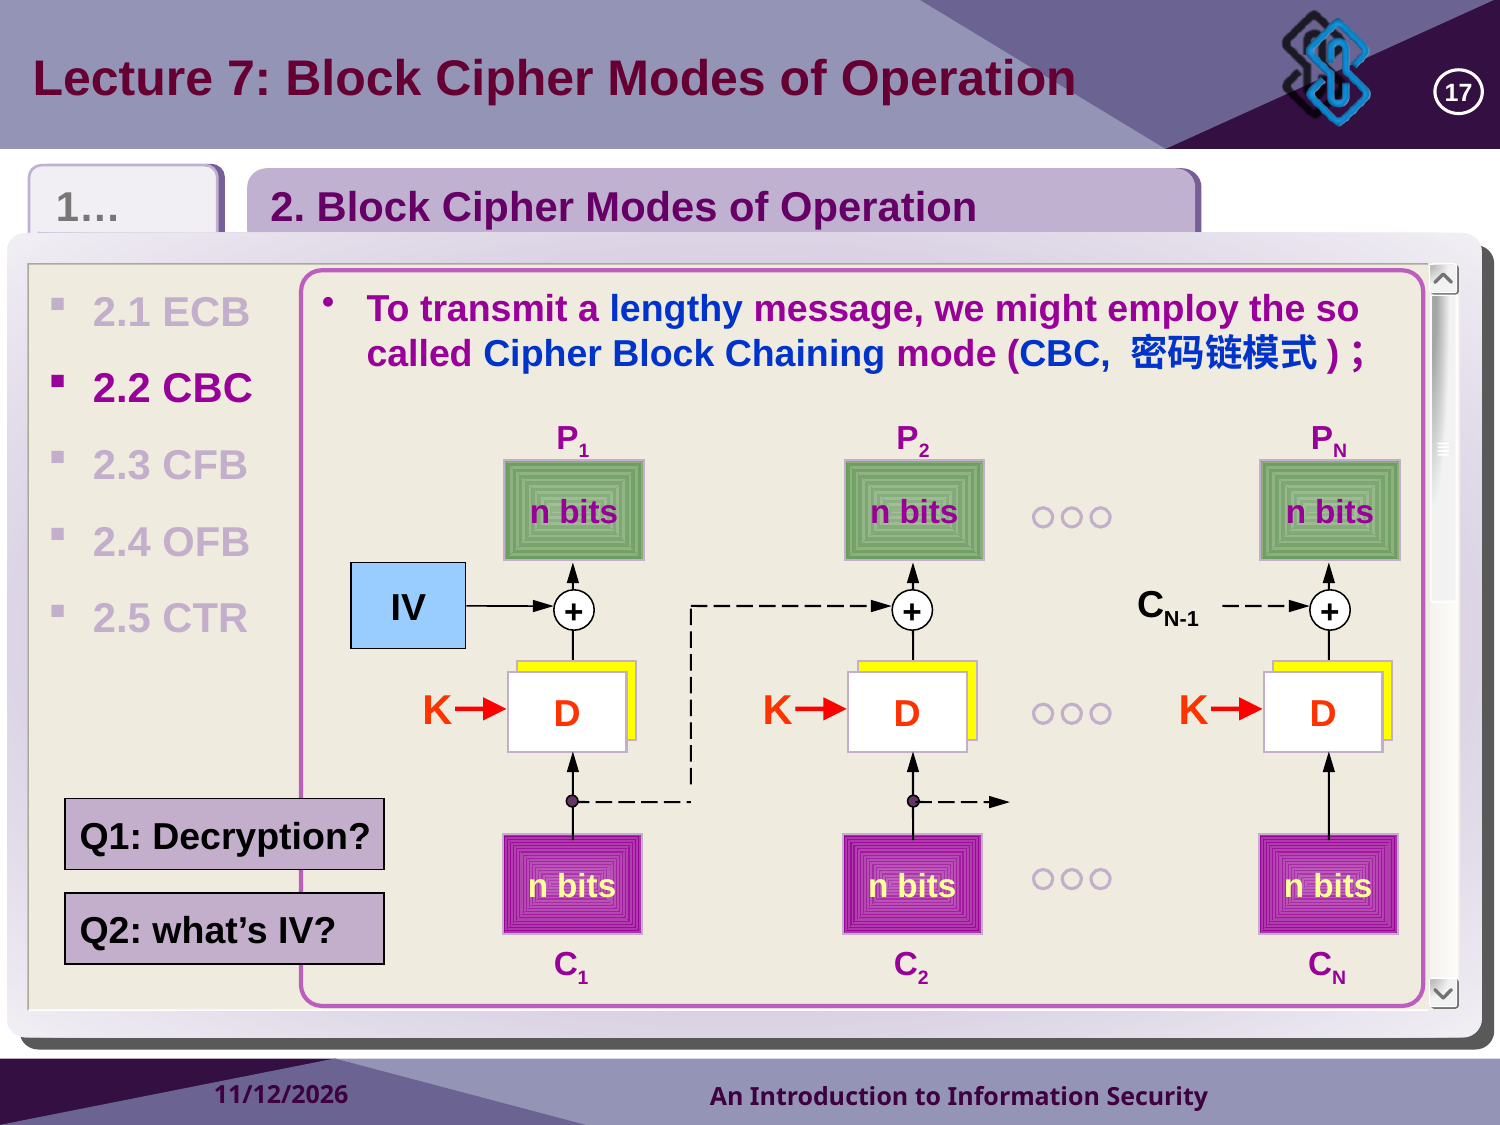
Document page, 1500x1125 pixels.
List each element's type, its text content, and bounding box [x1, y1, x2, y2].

title Lecture 7: Block Cipher Modes of Operation [17, 31, 1247, 121]
text_box 17 [1434, 69, 1483, 114]
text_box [1033, 703, 1111, 724]
picture [1268, 10, 1387, 129]
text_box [22, 258, 1465, 1016]
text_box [0, 159, 1500, 1059]
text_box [1033, 507, 1111, 528]
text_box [1033, 869, 1111, 889]
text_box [1263, 660, 1393, 752]
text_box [407, 660, 637, 752]
text_box 2018/10/27 [199, 1073, 550, 1118]
text_box An Introduction to Information Security [695, 1073, 1412, 1118]
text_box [747, 660, 977, 752]
